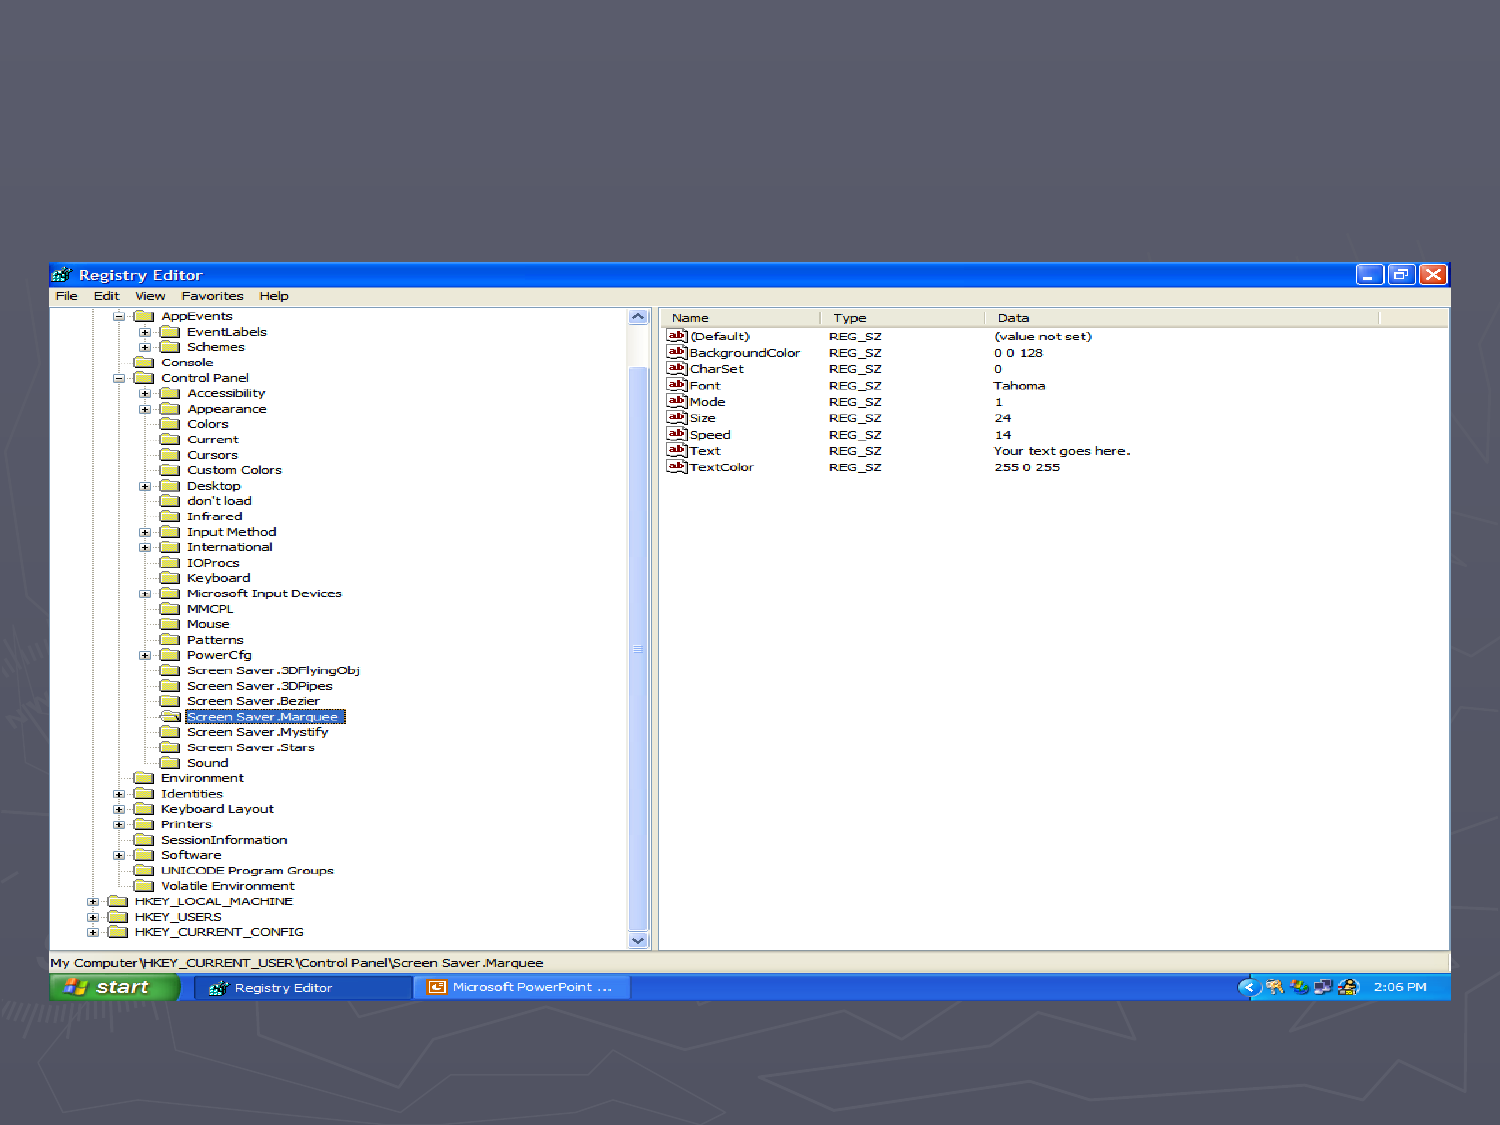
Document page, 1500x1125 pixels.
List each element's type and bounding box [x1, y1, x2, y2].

list [49, 37, 1451, 1001]
